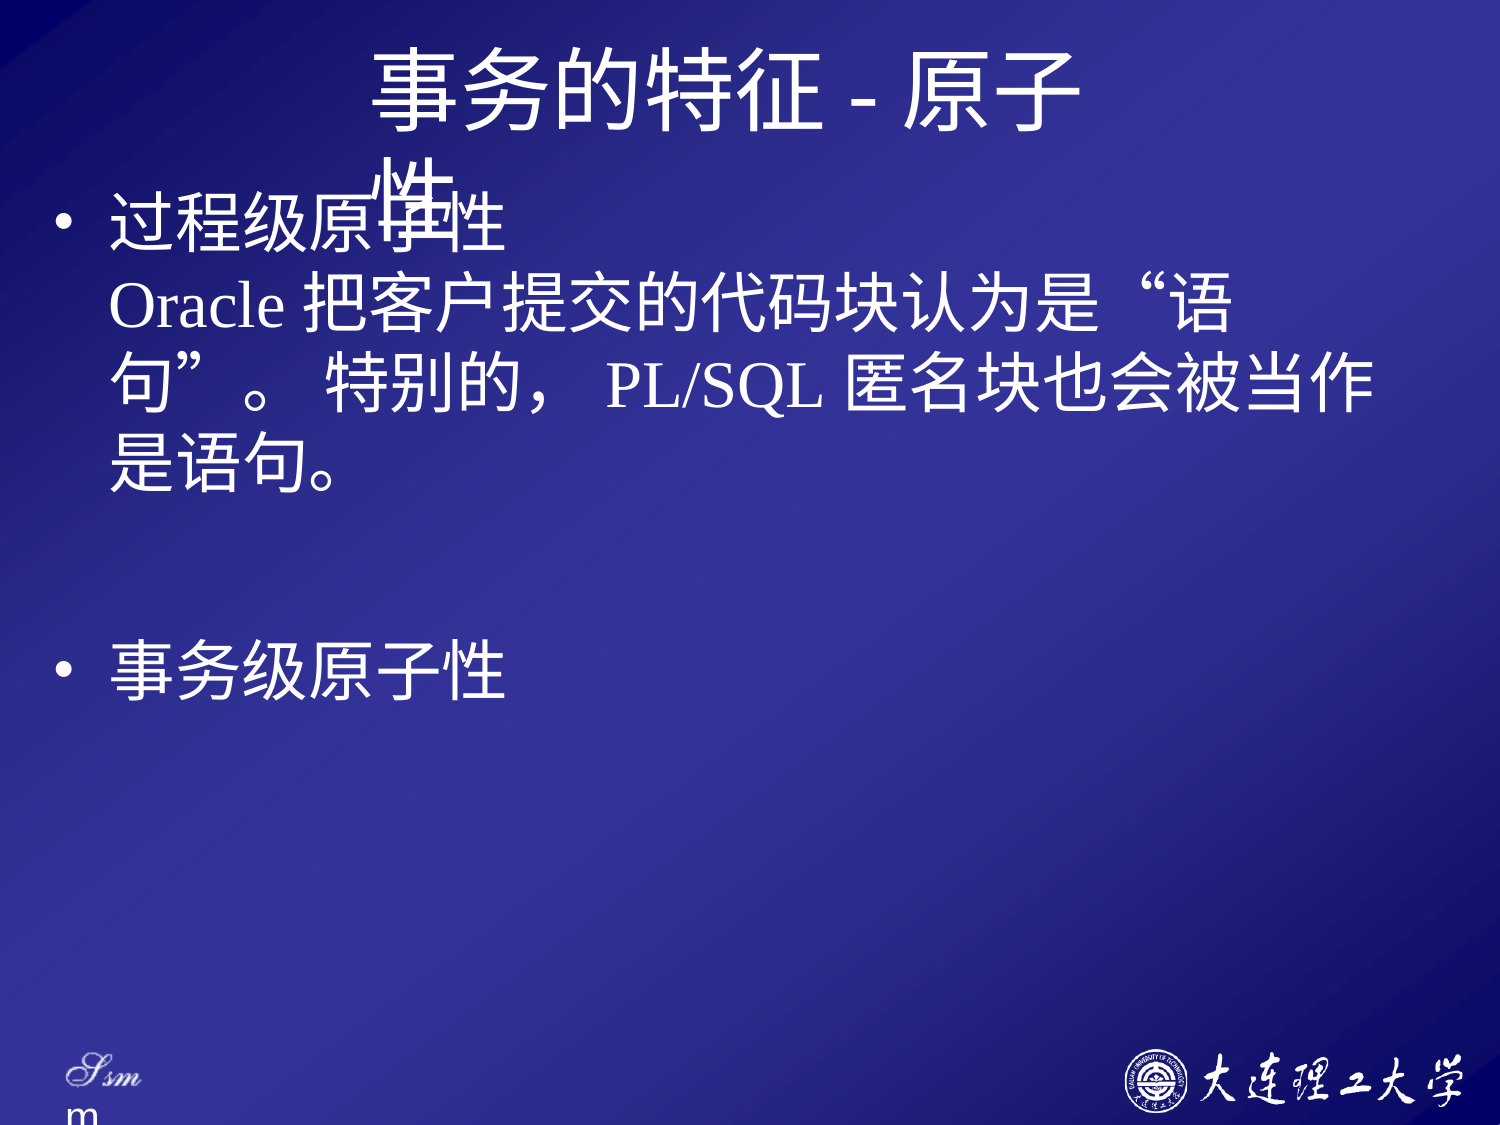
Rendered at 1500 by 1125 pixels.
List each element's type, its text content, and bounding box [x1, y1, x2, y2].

text_box 事务级原子性 [50, 627, 511, 710]
title 事务的特征-原子性 [366, 30, 1134, 178]
text_box [49, 1037, 155, 1102]
picture [0, 0, 1500, 1125]
text_box Ssm [64, 1102, 149, 1125]
text_box 过程级原子性 Oracle把客户提交的代码块认为是“语句”。 特别的，PL/SQL匿名块也会被当作是语句。 [50, 178, 1421, 501]
